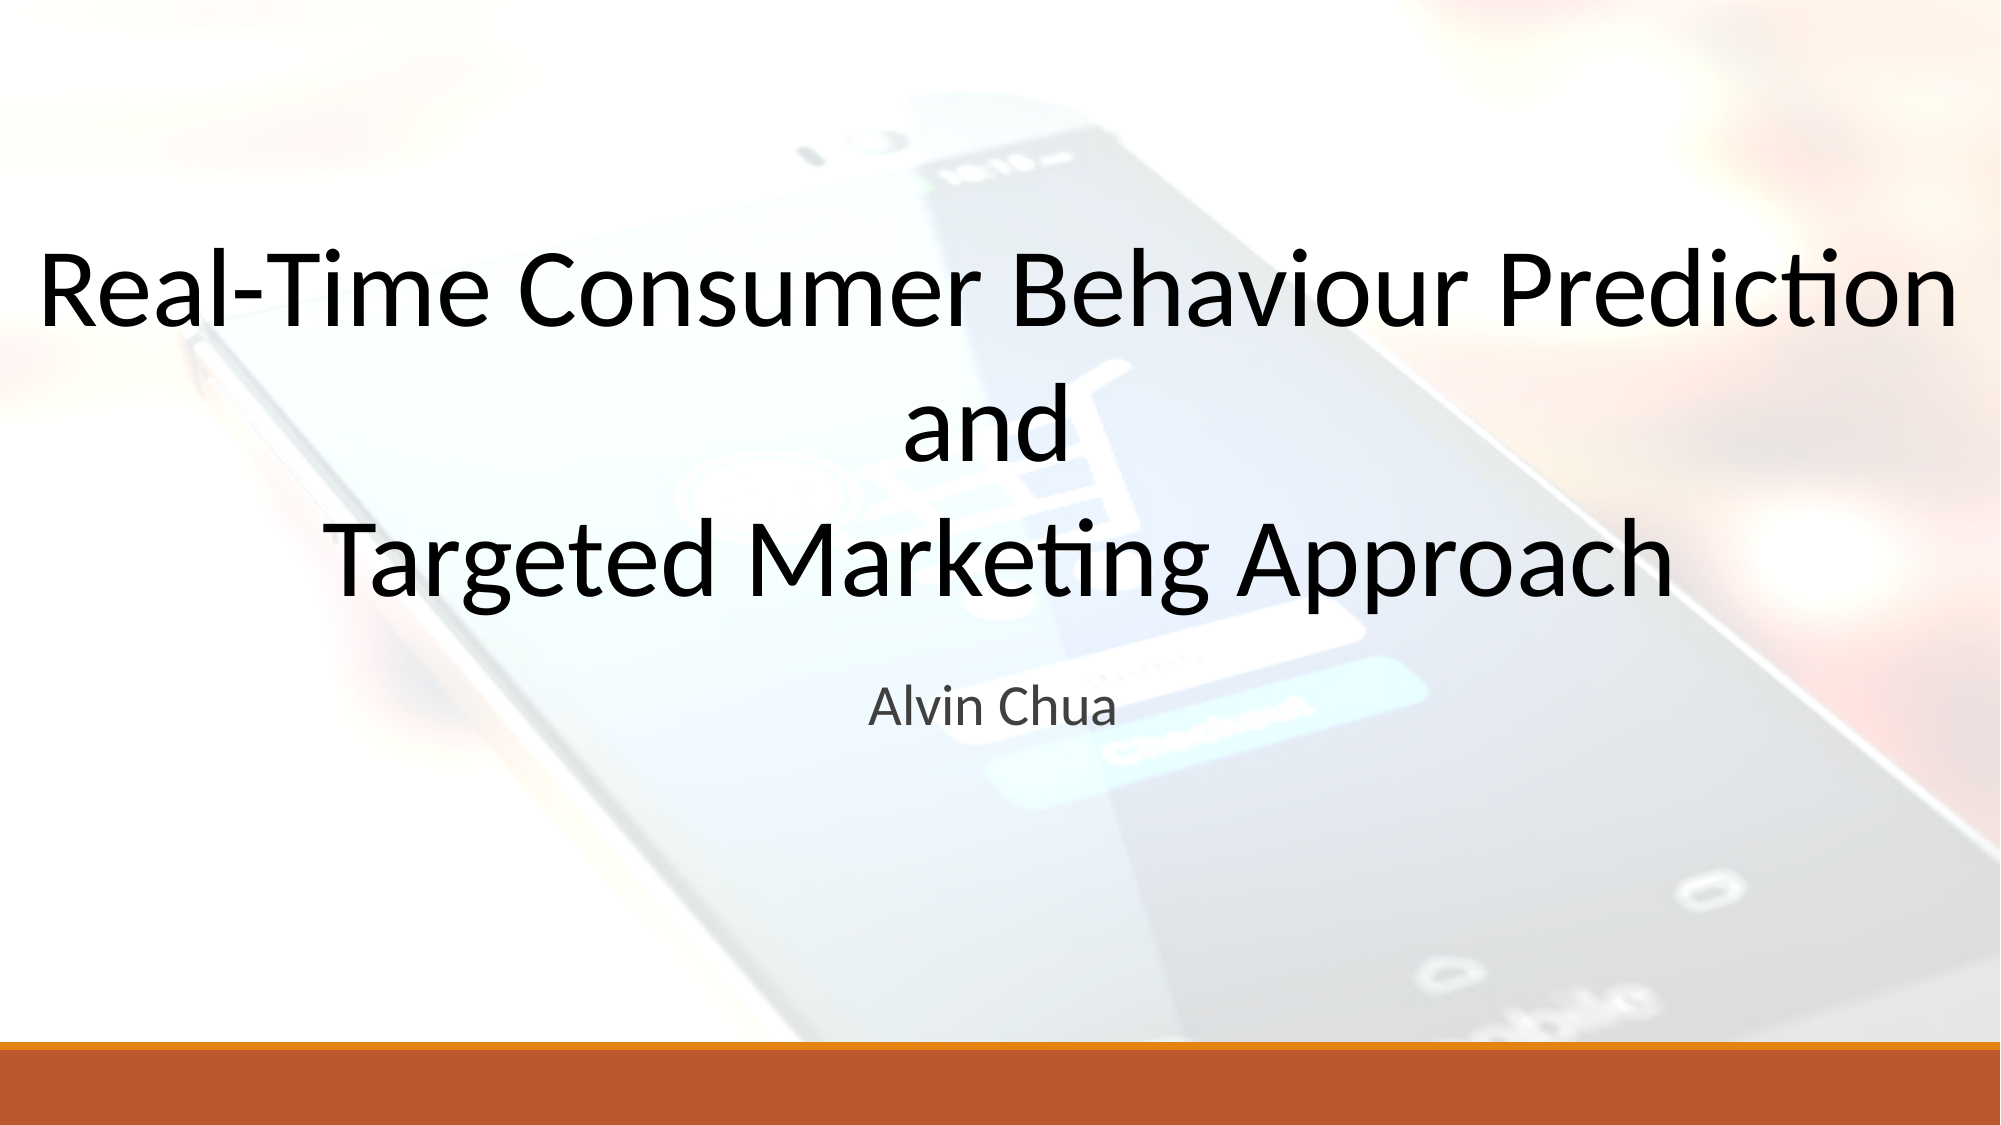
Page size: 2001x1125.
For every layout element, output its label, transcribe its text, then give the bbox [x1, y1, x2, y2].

text_box Real-Time Consumer Behaviour Prediction and Targeted Marketing Approach [22, 206, 1978, 627]
text_box Alvin Chua [225, 667, 1747, 853]
